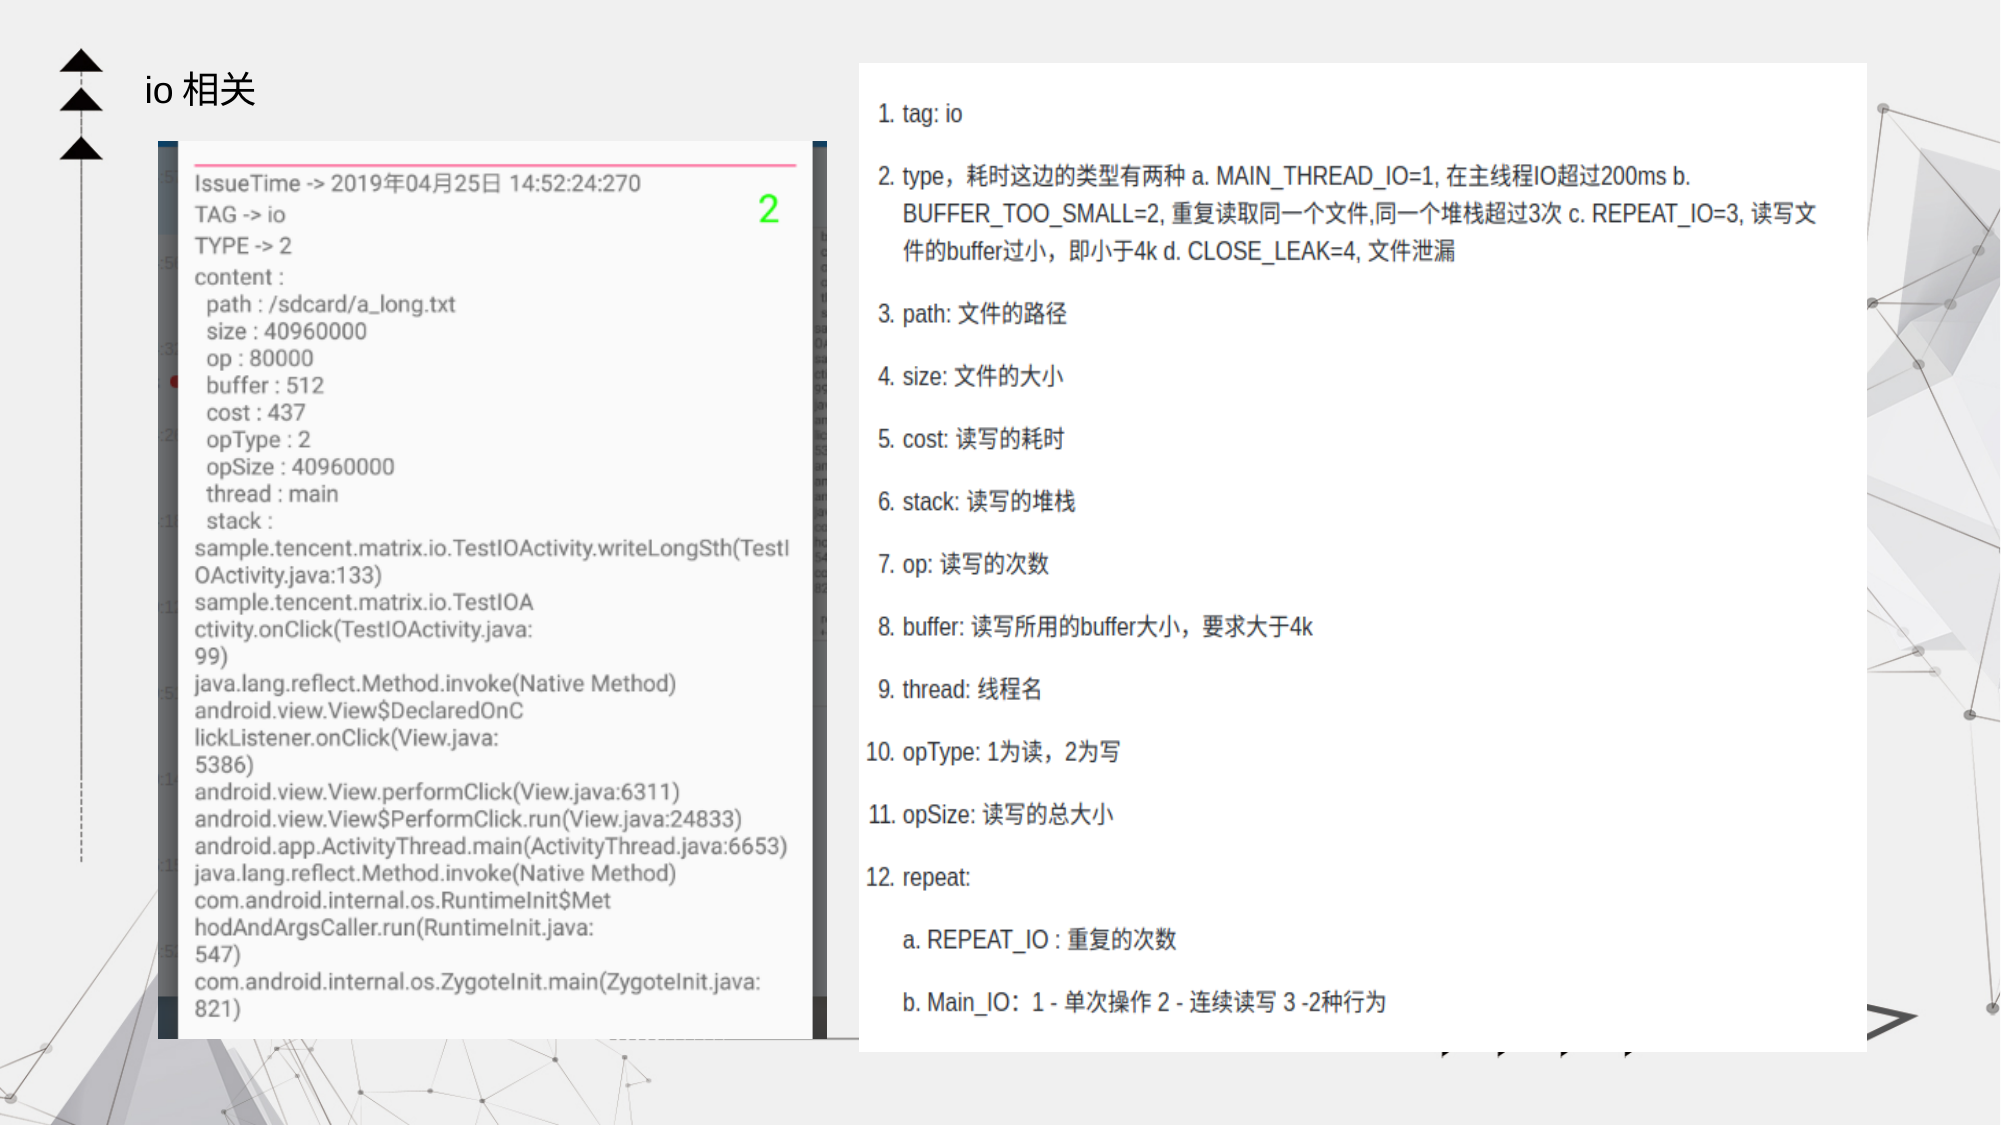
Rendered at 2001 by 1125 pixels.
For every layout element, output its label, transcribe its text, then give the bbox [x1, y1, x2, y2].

text_box io相关 [129, 59, 863, 130]
picture [0, 0, 2001, 1125]
